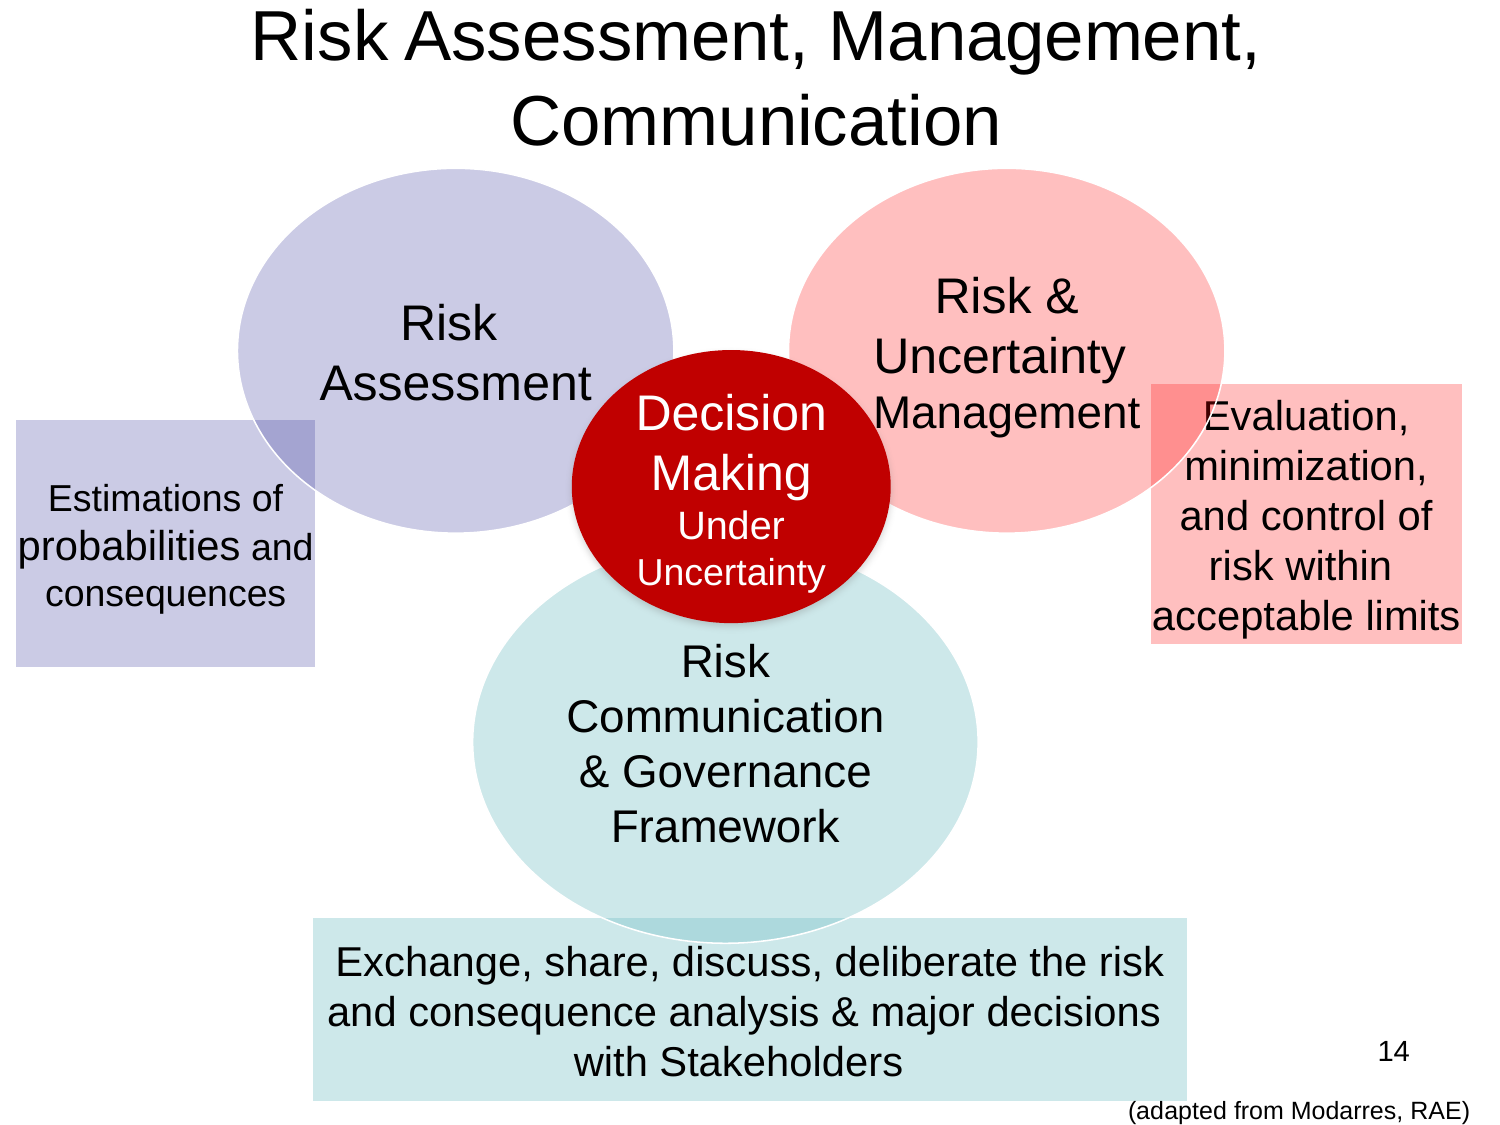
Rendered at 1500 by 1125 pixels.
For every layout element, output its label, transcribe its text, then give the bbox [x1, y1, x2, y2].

slide_number 14 [1188, 1024, 1426, 1087]
text_box Evaluation, minimization, and control of risk within acceptable limits [1229, 382, 1463, 646]
title Risk Assessment, Management, Communication [12, 0, 1500, 150]
text_box (adapted from Modarres, RAE) [1113, 1087, 1486, 1125]
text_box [237, 168, 1226, 944]
text_box Estimations of probabilities and consequences [15, 419, 232, 668]
text_box Exchange, share, discuss, deliberate the risk and consequence analysis & major decisions with Stakeholders [312, 951, 1188, 1103]
